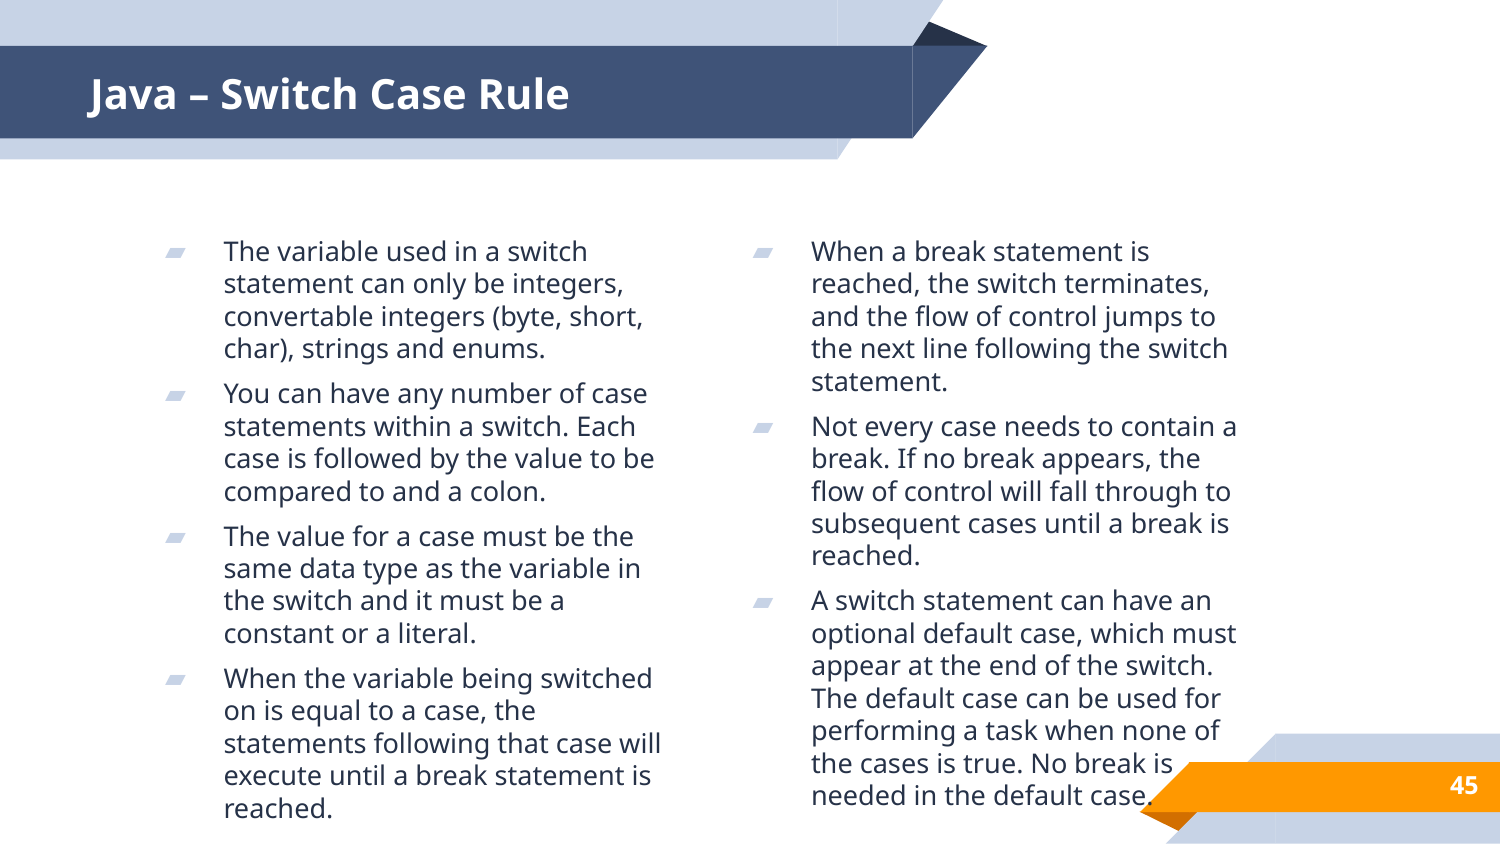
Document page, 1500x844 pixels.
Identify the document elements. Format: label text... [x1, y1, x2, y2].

list The variable used in a switch statement can only be integers, convertable integers (byte, short, char), strings and enums. You can have any number of case statements within a switch. Each case is followed by the value to be compared to and a colon. The value for a case must be the same data type as the variable in the switch and it must be a constant or a literal. When the variable being switched on is equal to a case, the statements following that case will execute until a break statement is reached. [133, 218, 688, 761]
slide_number 45 [1249, 760, 1494, 813]
title Java – Switch Case Rule [75, 45, 997, 140]
list When a break statement is reached, the switch terminates, and the flow of control jumps to the next line following the switch statement. Not every case needs to contain a break. If no break appears, the flow of control will fall through to subsequent cases until a break is reached. A switch statement can have an optional default case, which must appear at the end of the switch. The default case can be used for performing a task when none of the cases is true. No break is needed in the default case. [721, 218, 1276, 761]
